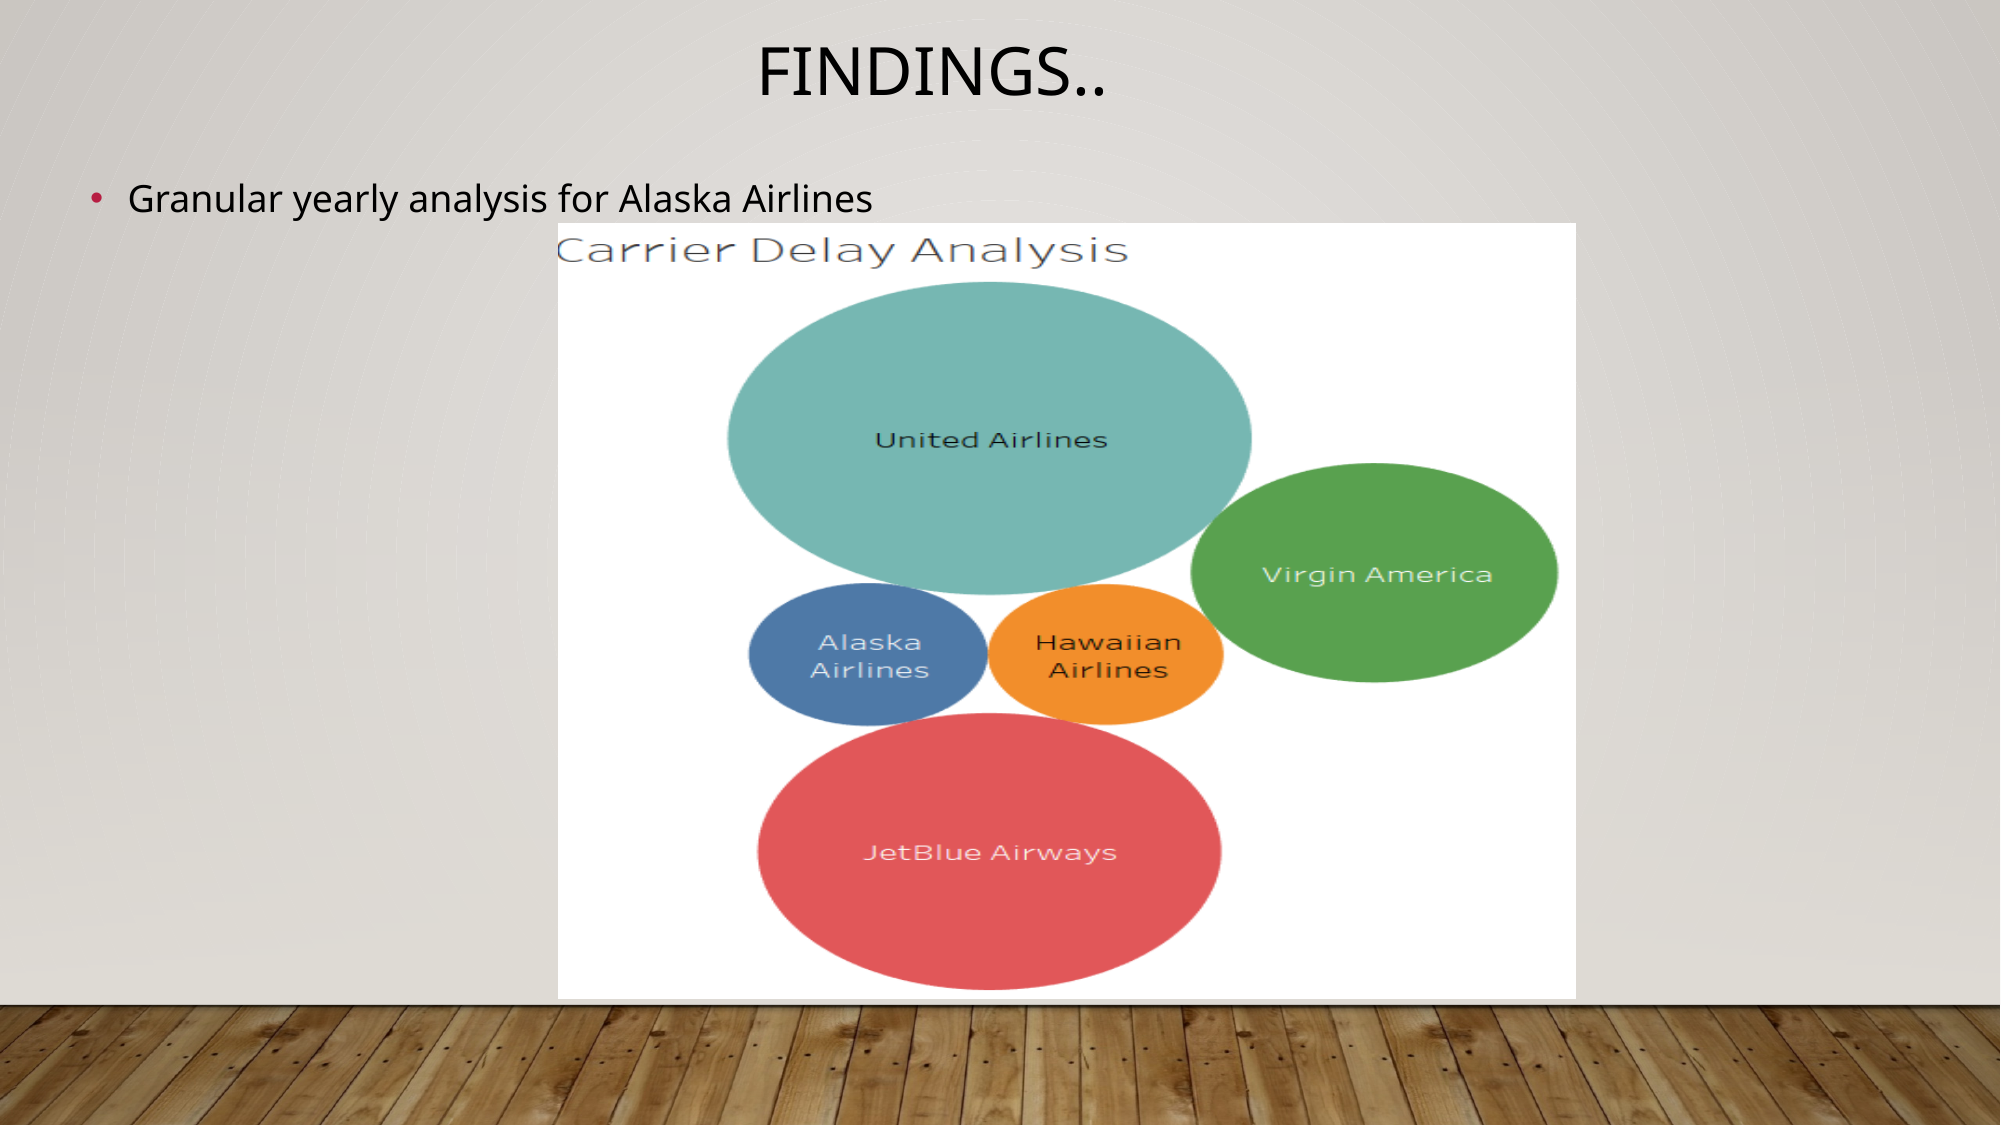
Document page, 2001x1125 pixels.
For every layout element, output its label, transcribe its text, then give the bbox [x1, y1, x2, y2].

picture [0, 1005, 2000, 1125]
list Granular yearly analysis for Alaska Airlines [0, 158, 1576, 725]
picture [557, 223, 1576, 999]
title Findings.. [424, 30, 2000, 203]
